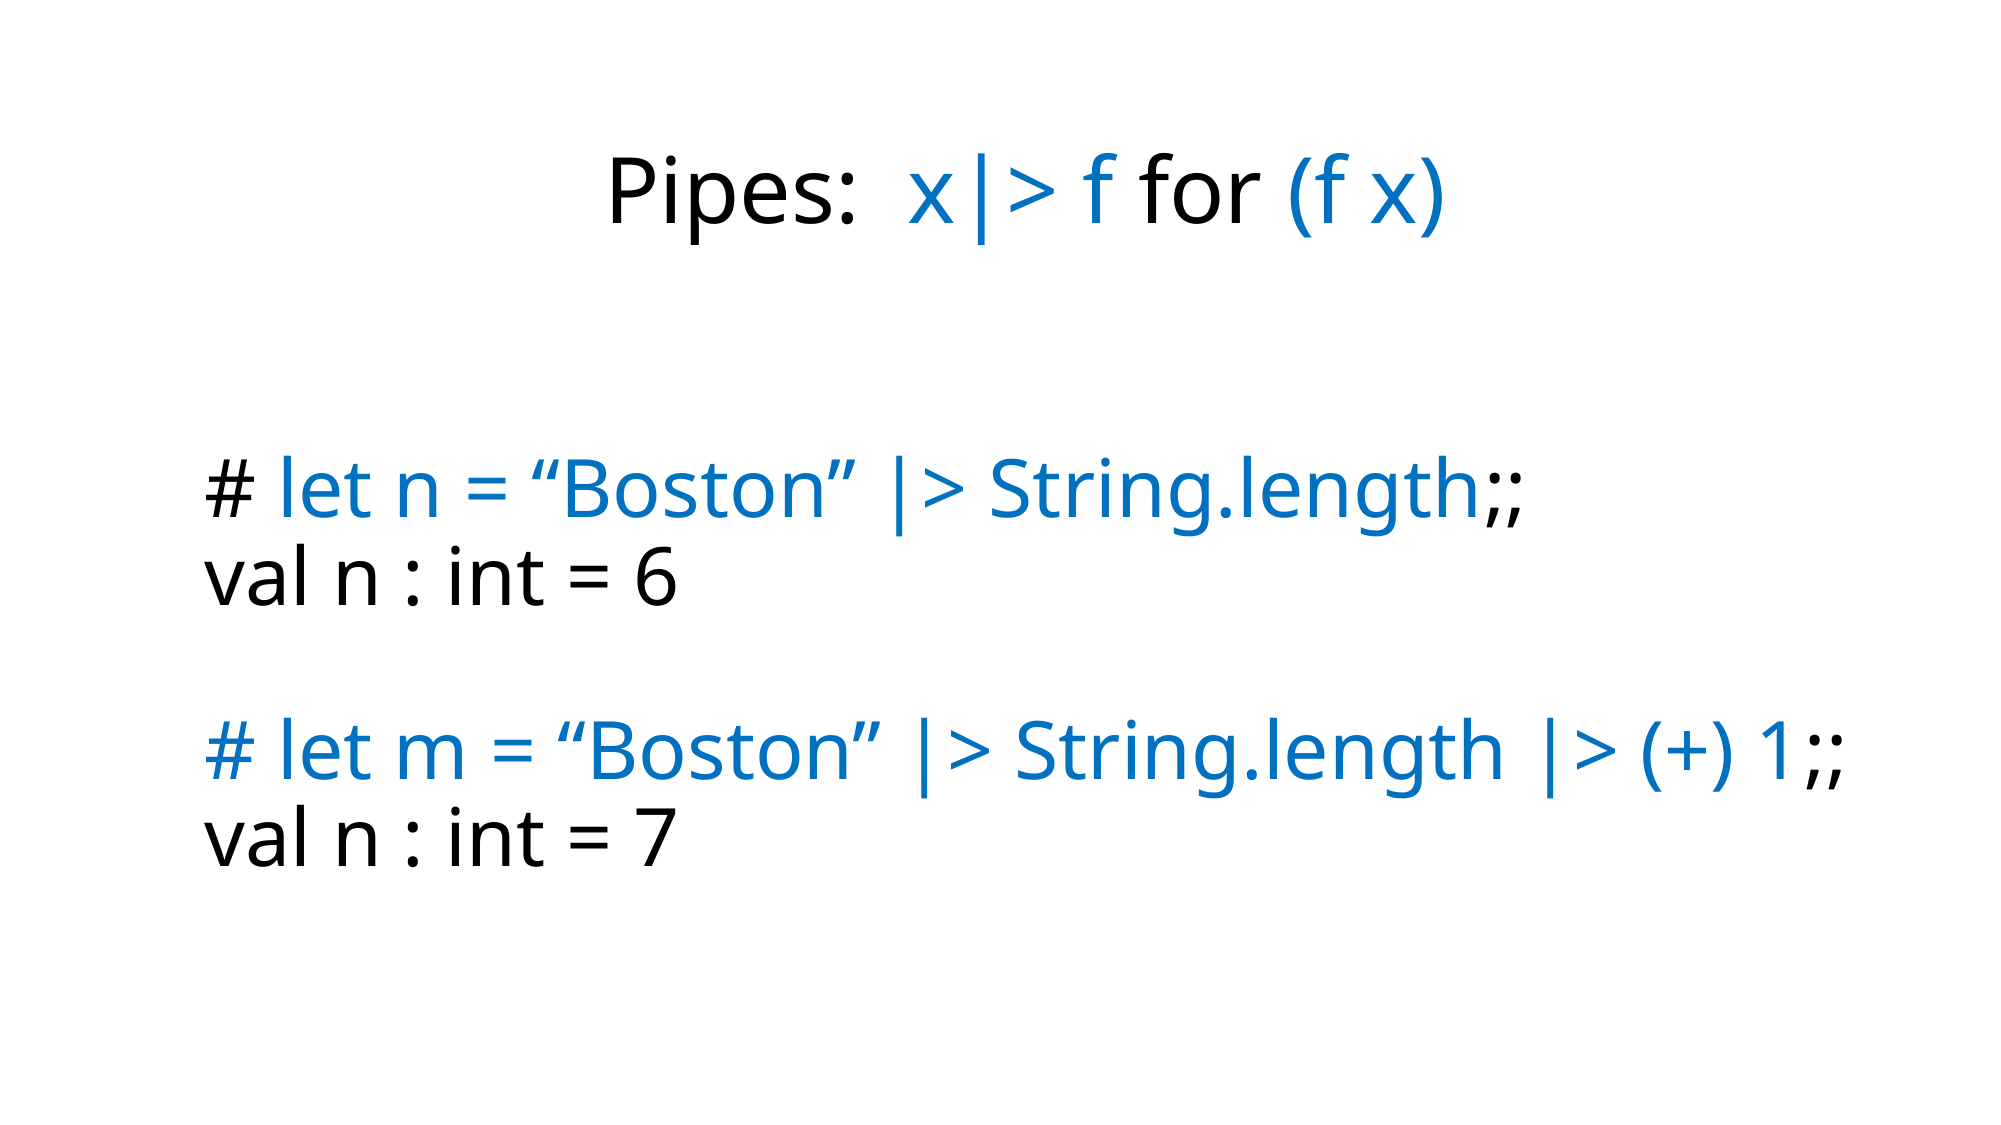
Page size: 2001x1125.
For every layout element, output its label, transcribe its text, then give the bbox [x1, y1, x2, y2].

text_box Pipes: x|> f for (f x) [162, 84, 1888, 303]
title # let n = “Boston” |> String.length;; val n : int = 6 # let m = “Boston” |> String.length |> (+) 1;; val n : int = 7 [189, 440, 1915, 952]
